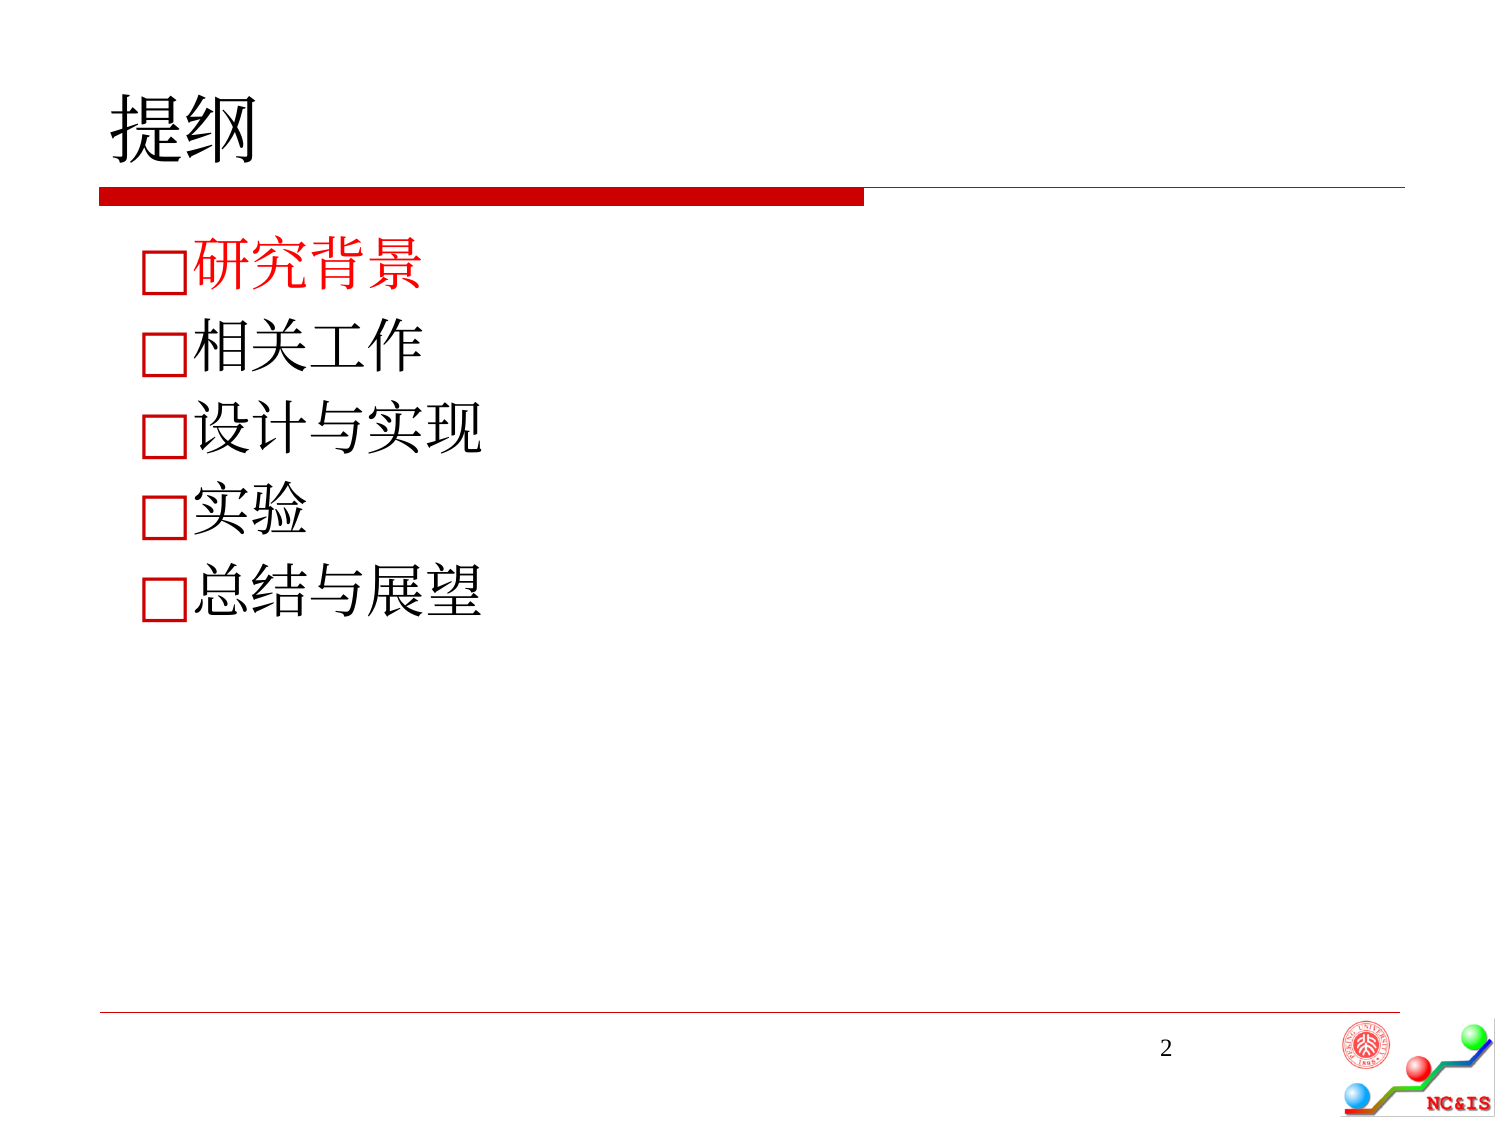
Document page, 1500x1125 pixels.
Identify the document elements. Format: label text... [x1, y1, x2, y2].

picture [1340, 1018, 1495, 1117]
list 研究背景 相关工作 设计与实现 实验 总结与展望 [92, 212, 1406, 1000]
title 提纲 [93, 37, 1407, 188]
slide_number 2 [937, 1024, 1188, 1103]
